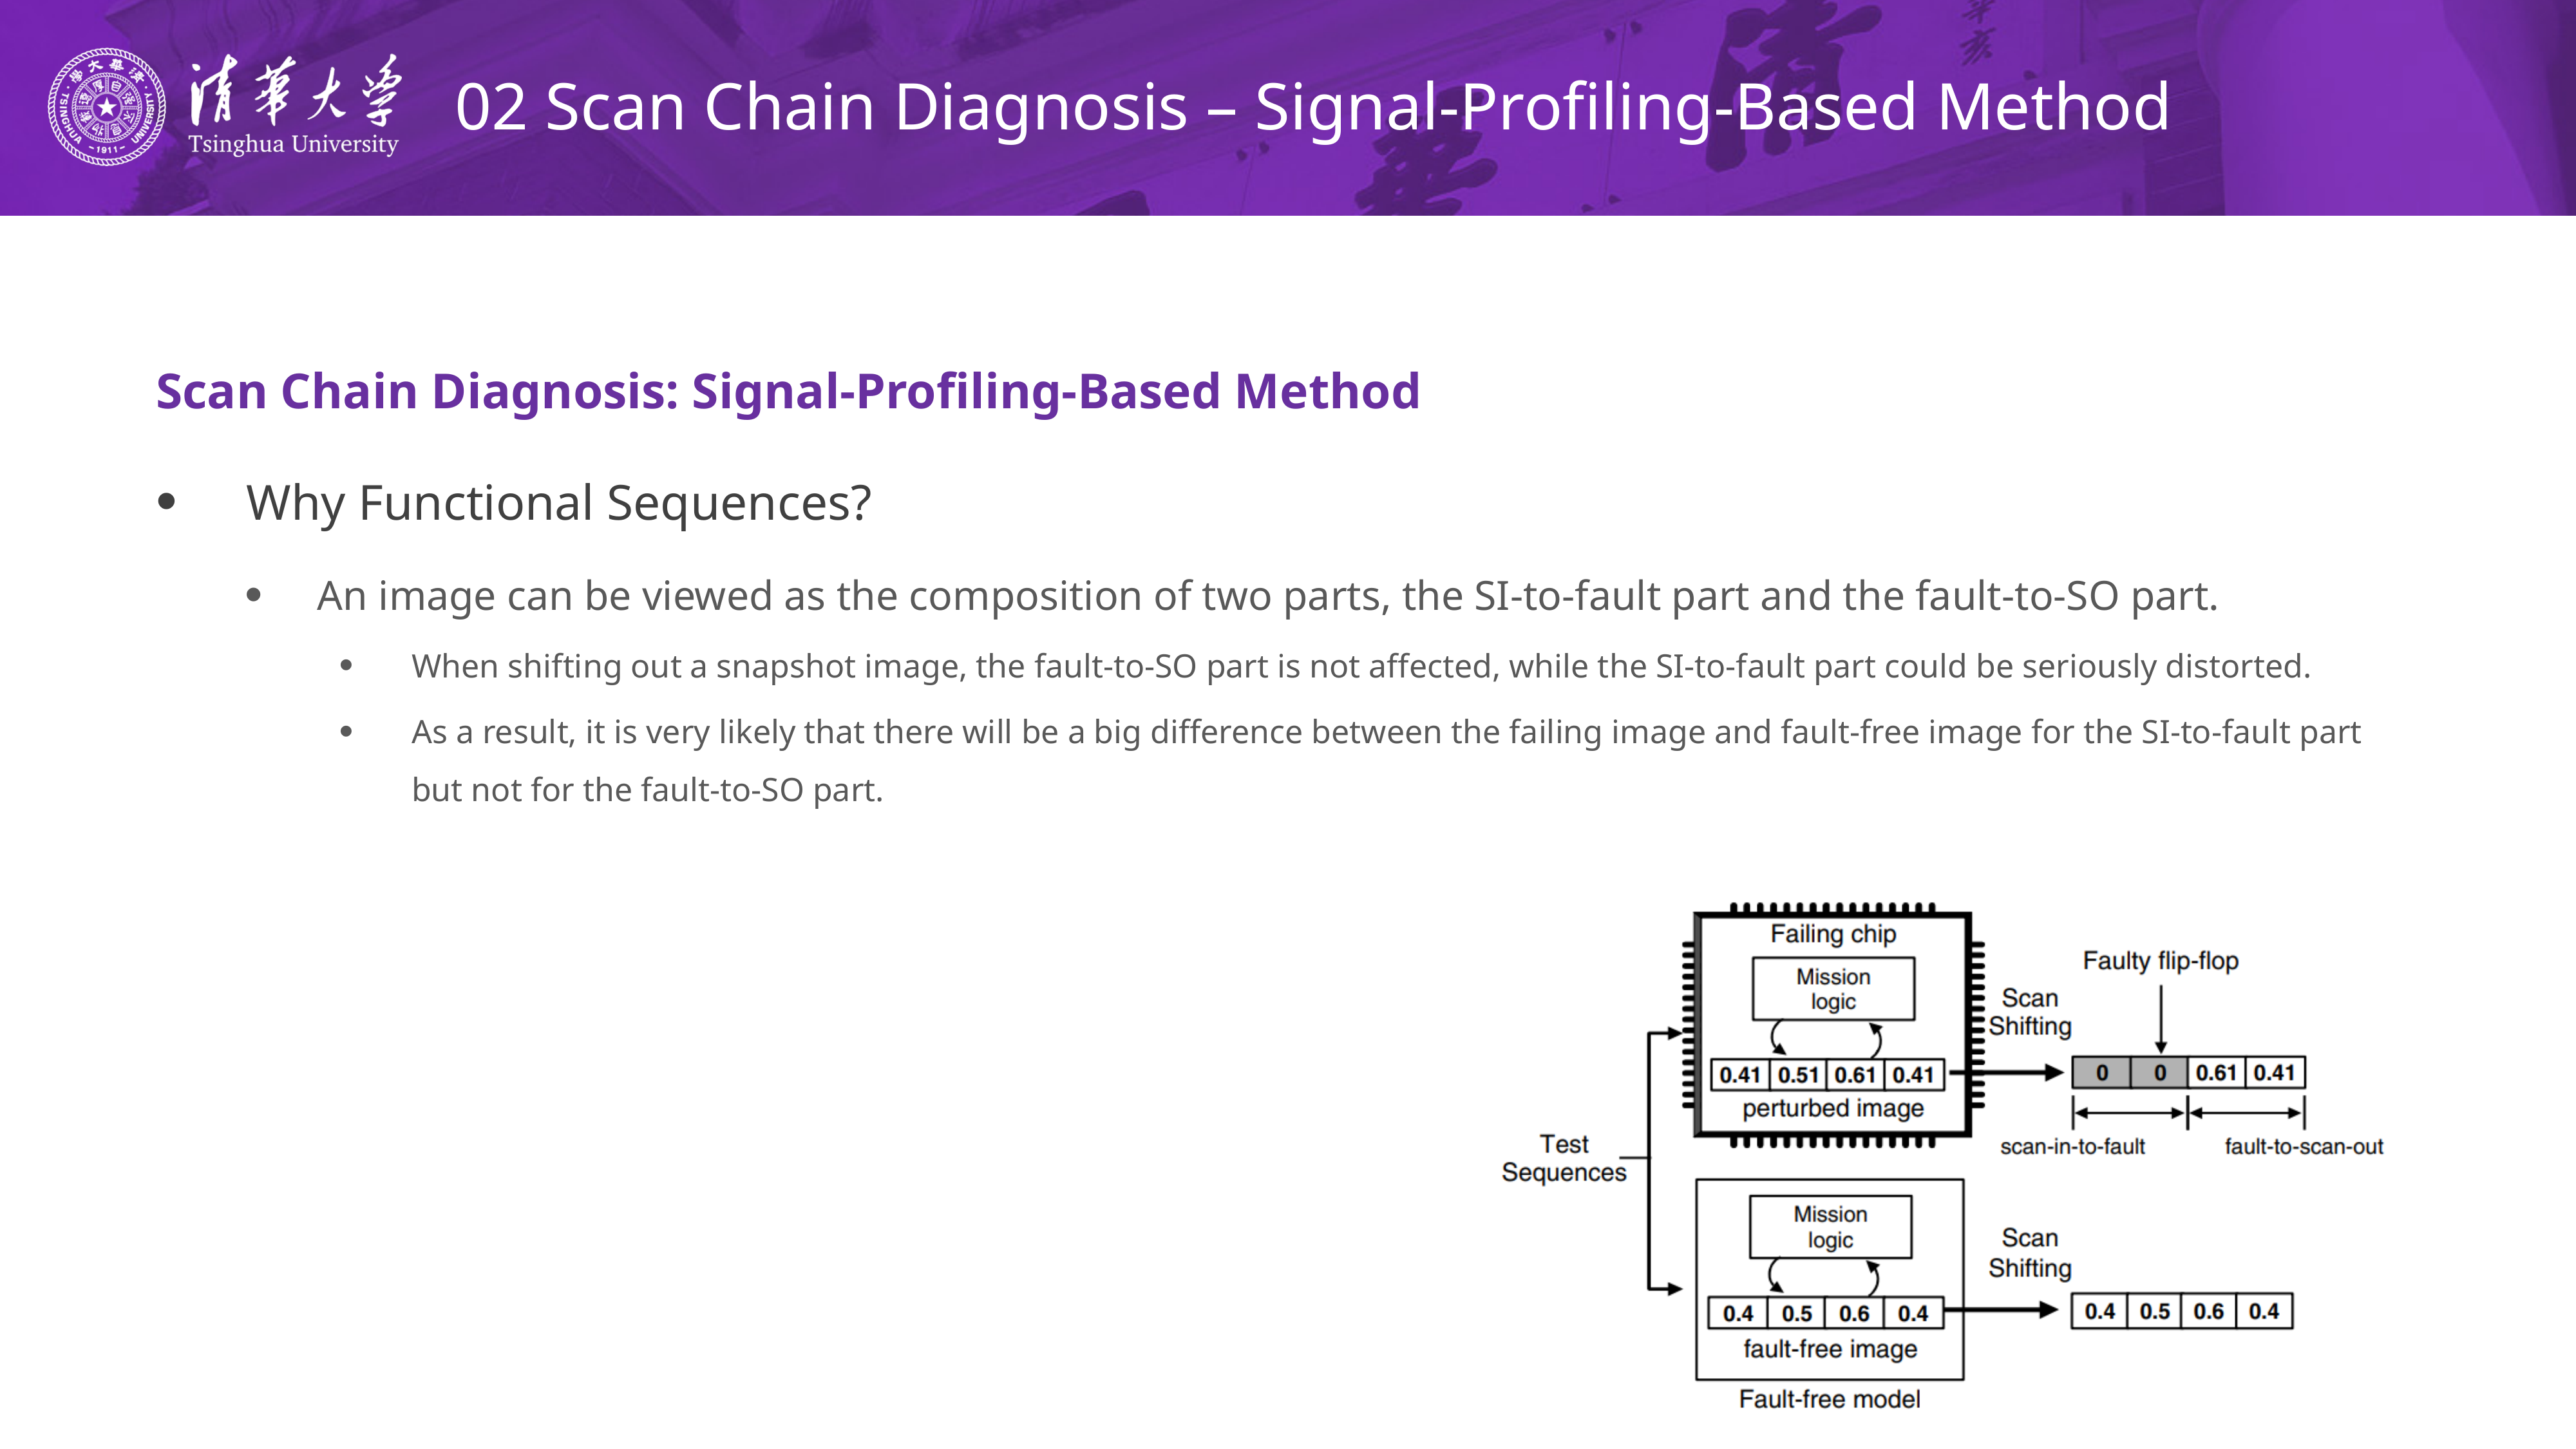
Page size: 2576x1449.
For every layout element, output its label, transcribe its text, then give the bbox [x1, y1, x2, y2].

title 02 Scan Chain Diagnosis – Signal-Profiling-Based Method [449, 41, 2559, 166]
picture [0, 0, 2576, 216]
picture [1492, 882, 2405, 1422]
text_box Scan Chain Diagnosis: Signal-Profiling-Based Method Why Functional Sequences? An image can be viewed as the composition of two parts, the SI-to-fault part and the fault-to-SO part. When shifting out a snapshot image, the fault-to-SO part is not affected, while the SI-to-fault part could be seriously distorted. As a result, it is very likely that there will be a big difference between the failing image and fault-free image for the SI-to-fault part but not for the fault-to-SO part. [146, 327, 2405, 1401]
